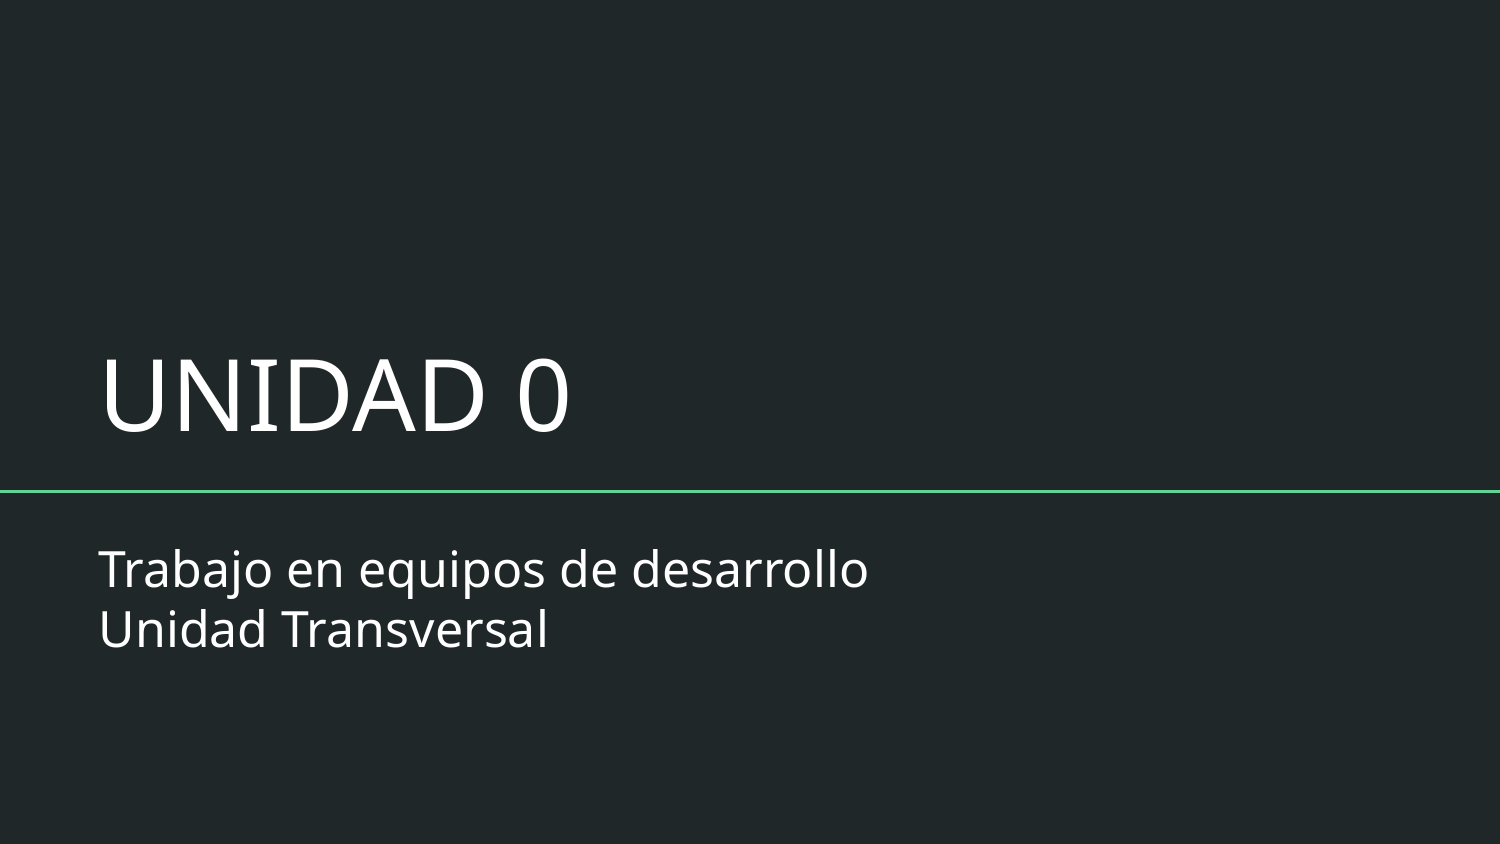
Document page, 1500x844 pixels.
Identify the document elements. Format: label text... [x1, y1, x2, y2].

subtitle Trabajo en equipos de desarrollo Unidad Transversal [83, 522, 1417, 626]
title UNIDAD 0 [83, 206, 1417, 467]
